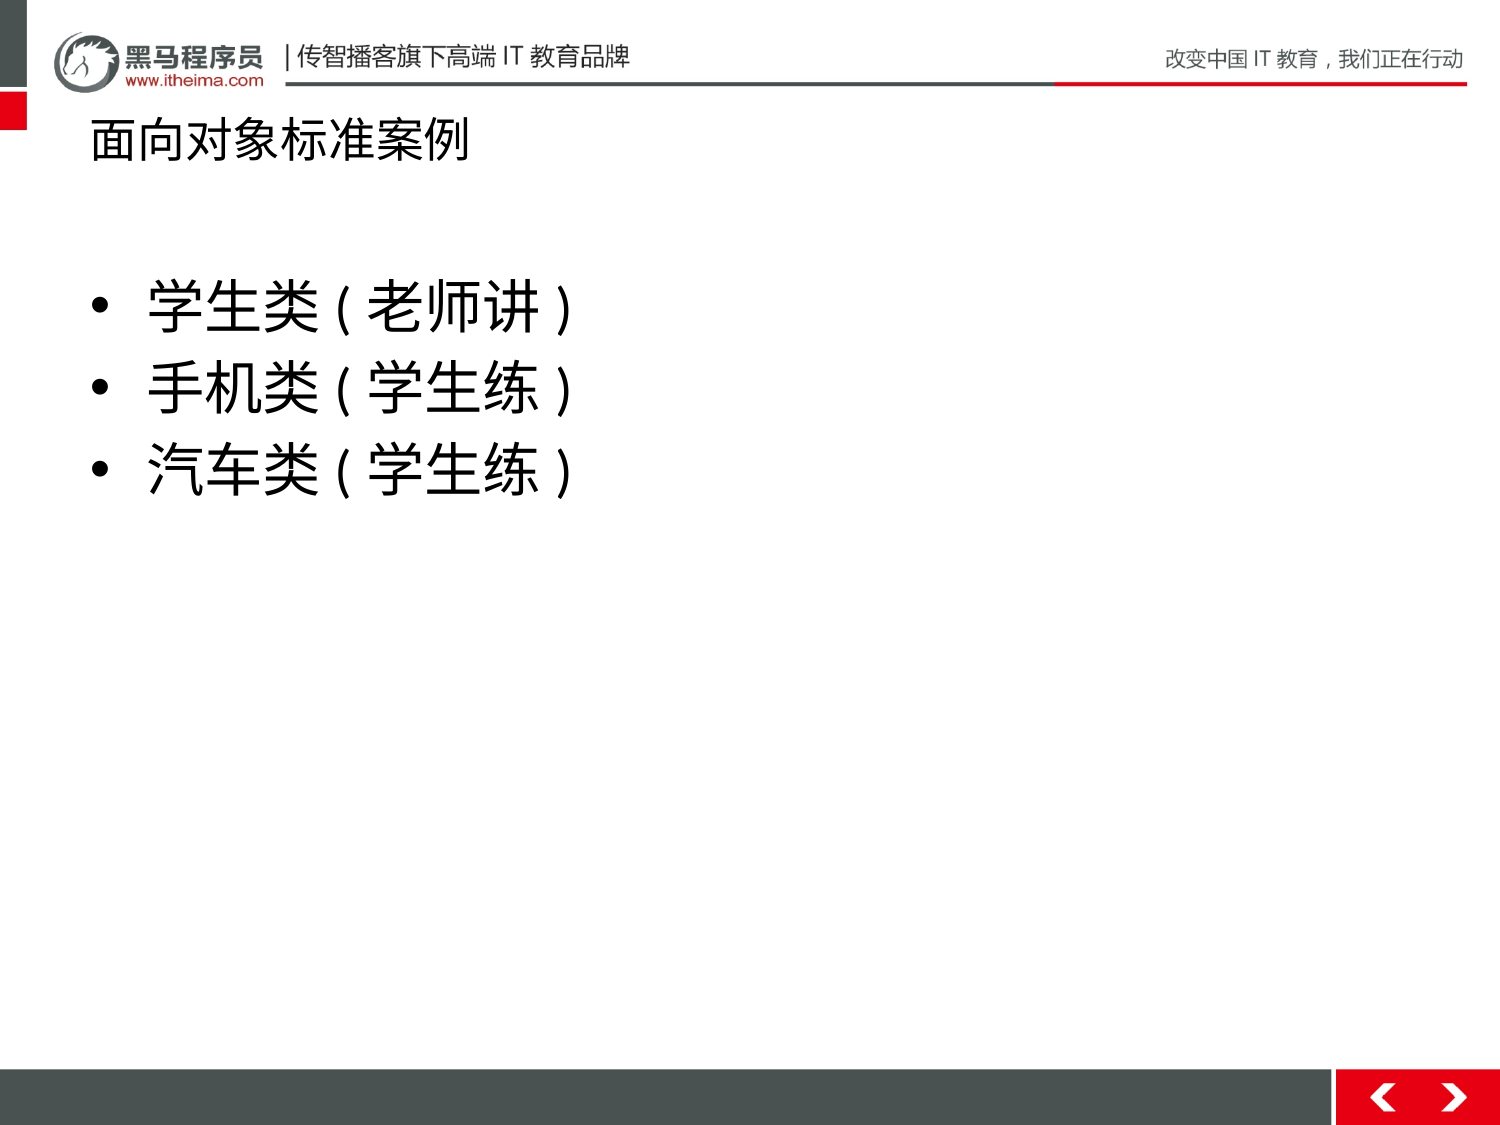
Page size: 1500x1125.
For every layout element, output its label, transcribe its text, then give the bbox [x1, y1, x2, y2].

title 面向对象标准案例 [75, 45, 1425, 233]
picture [0, 0, 1500, 1125]
list 学生类(老师讲) 手机类(学生练) 汽车类(学生练) [75, 262, 1425, 1005]
